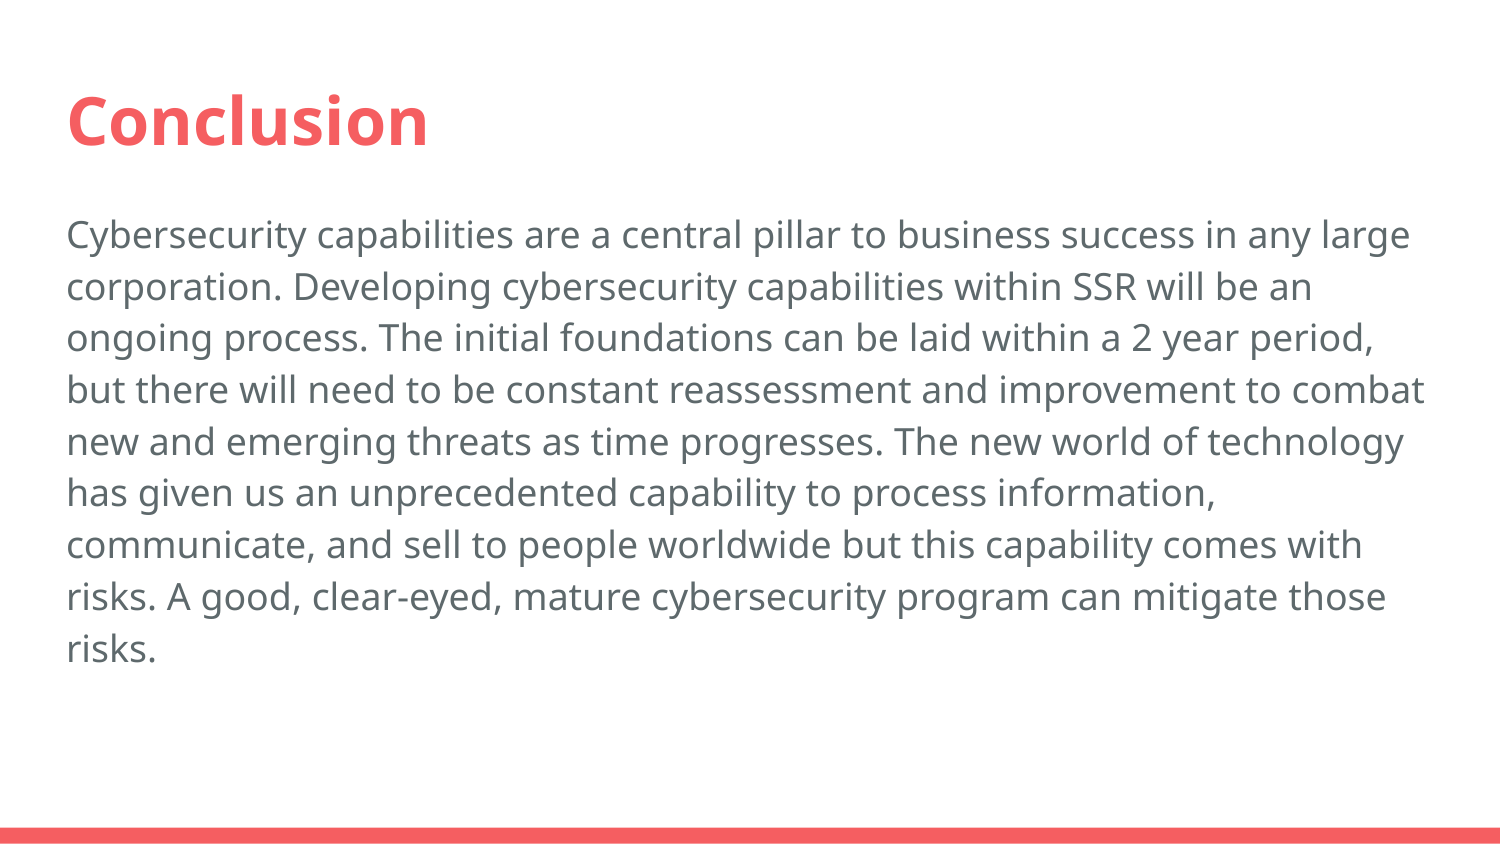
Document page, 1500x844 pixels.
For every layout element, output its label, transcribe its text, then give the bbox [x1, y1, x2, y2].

title Conclusion [51, 64, 1449, 167]
list Cybersecurity capabilities are a central pillar to business success in any large corporation. Developing cybersecurity capabilities within SSR will be an ongoing process. The initial foundations can be laid within a 2 year period, but there will need to be constant reassessment and improvement to combat new and emerging threats as time progresses. The new world of technology has given us an unprecedented capability to process information, communicate, and sell to people worldwide but this capability comes with risks. A good, clear-eyed, mature cybersecurity program can mitigate those risks. [51, 189, 1449, 750]
